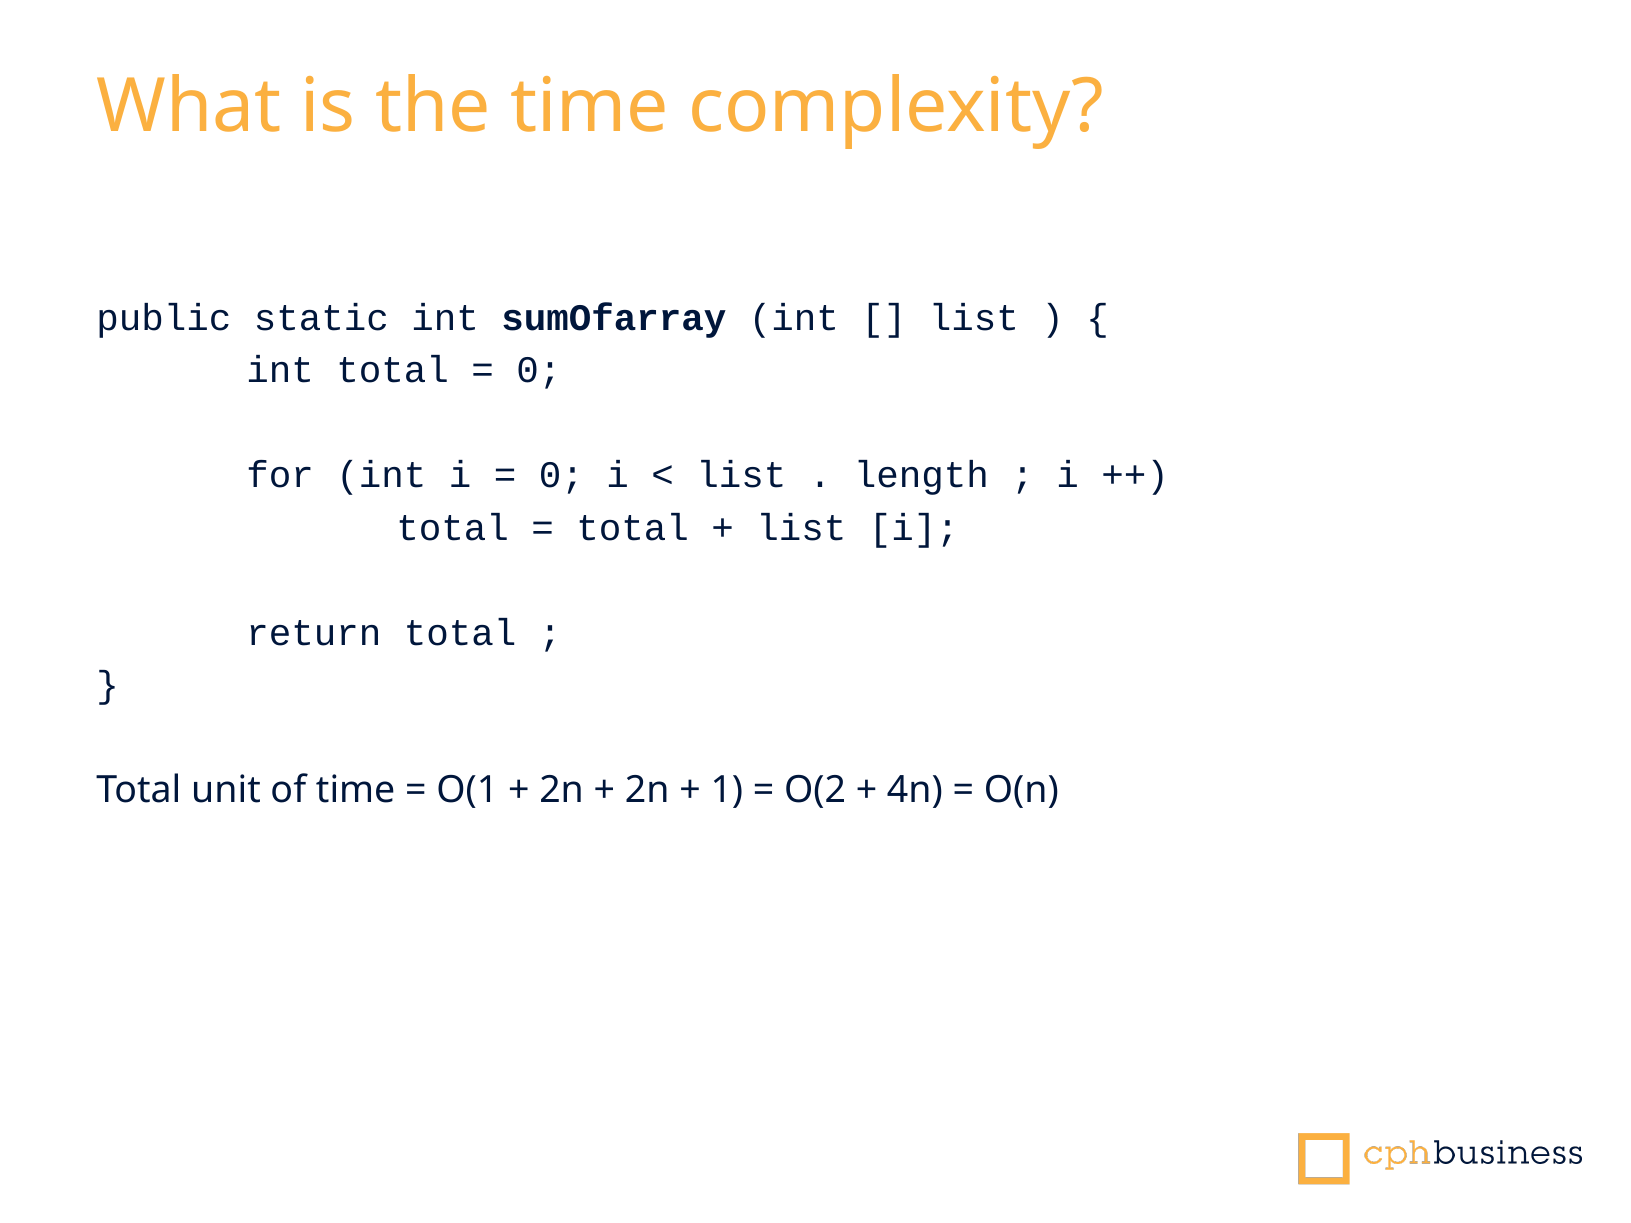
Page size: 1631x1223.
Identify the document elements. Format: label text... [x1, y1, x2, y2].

list public static int sumOfarray (int [] list ) { int total = 0; for (int i = 0; i < list . length ; i ++) total = total + list [i]; return total ; } Total unit of time = O(1 + 2n + 2n + 1) = O(2 + 4n) = O(n) [81, 285, 1549, 1092]
title What is the time complexity? [81, 48, 1549, 253]
picture [1247, 1082, 1631, 1223]
